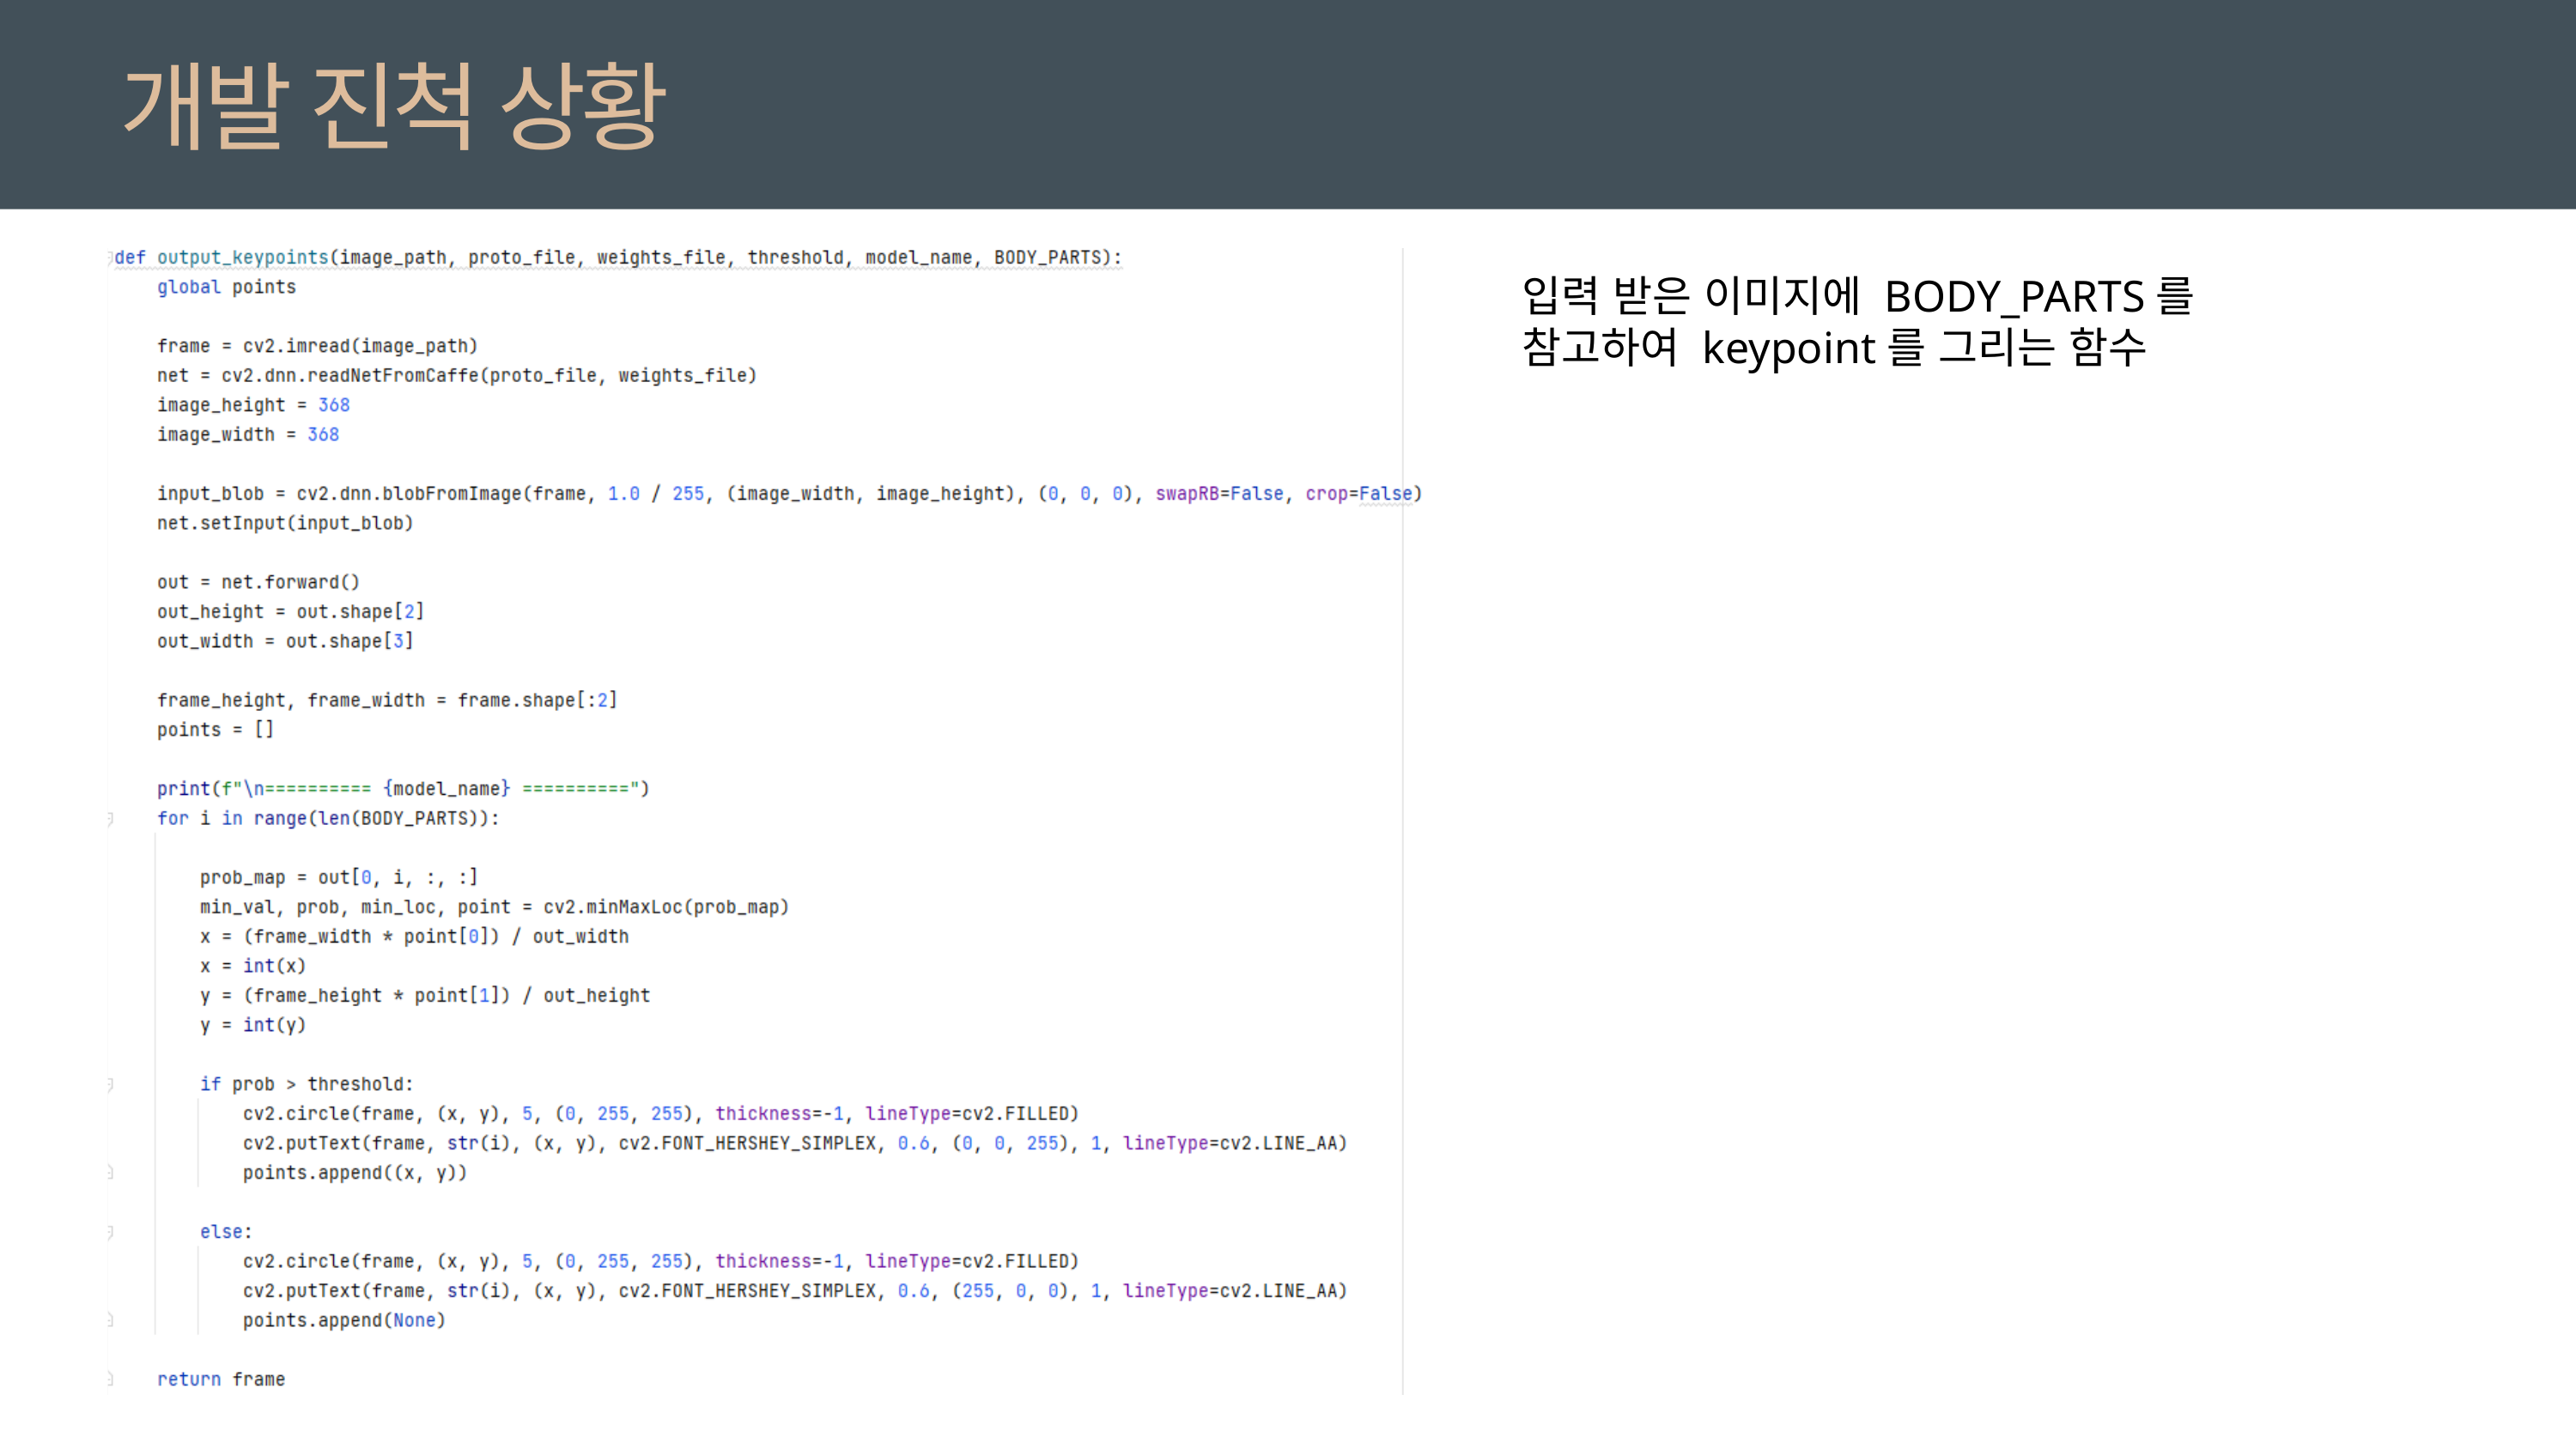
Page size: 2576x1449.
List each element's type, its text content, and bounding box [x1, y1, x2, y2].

text_box 입력 받은 이미지에 BODY_PARTS를 참고하여 keypoint를 그리는 함수 [1510, 263, 2221, 379]
picture [107, 248, 1439, 1395]
text_box [0, 0, 2576, 211]
text_box 개발 진척 상황 [107, 39, 977, 168]
